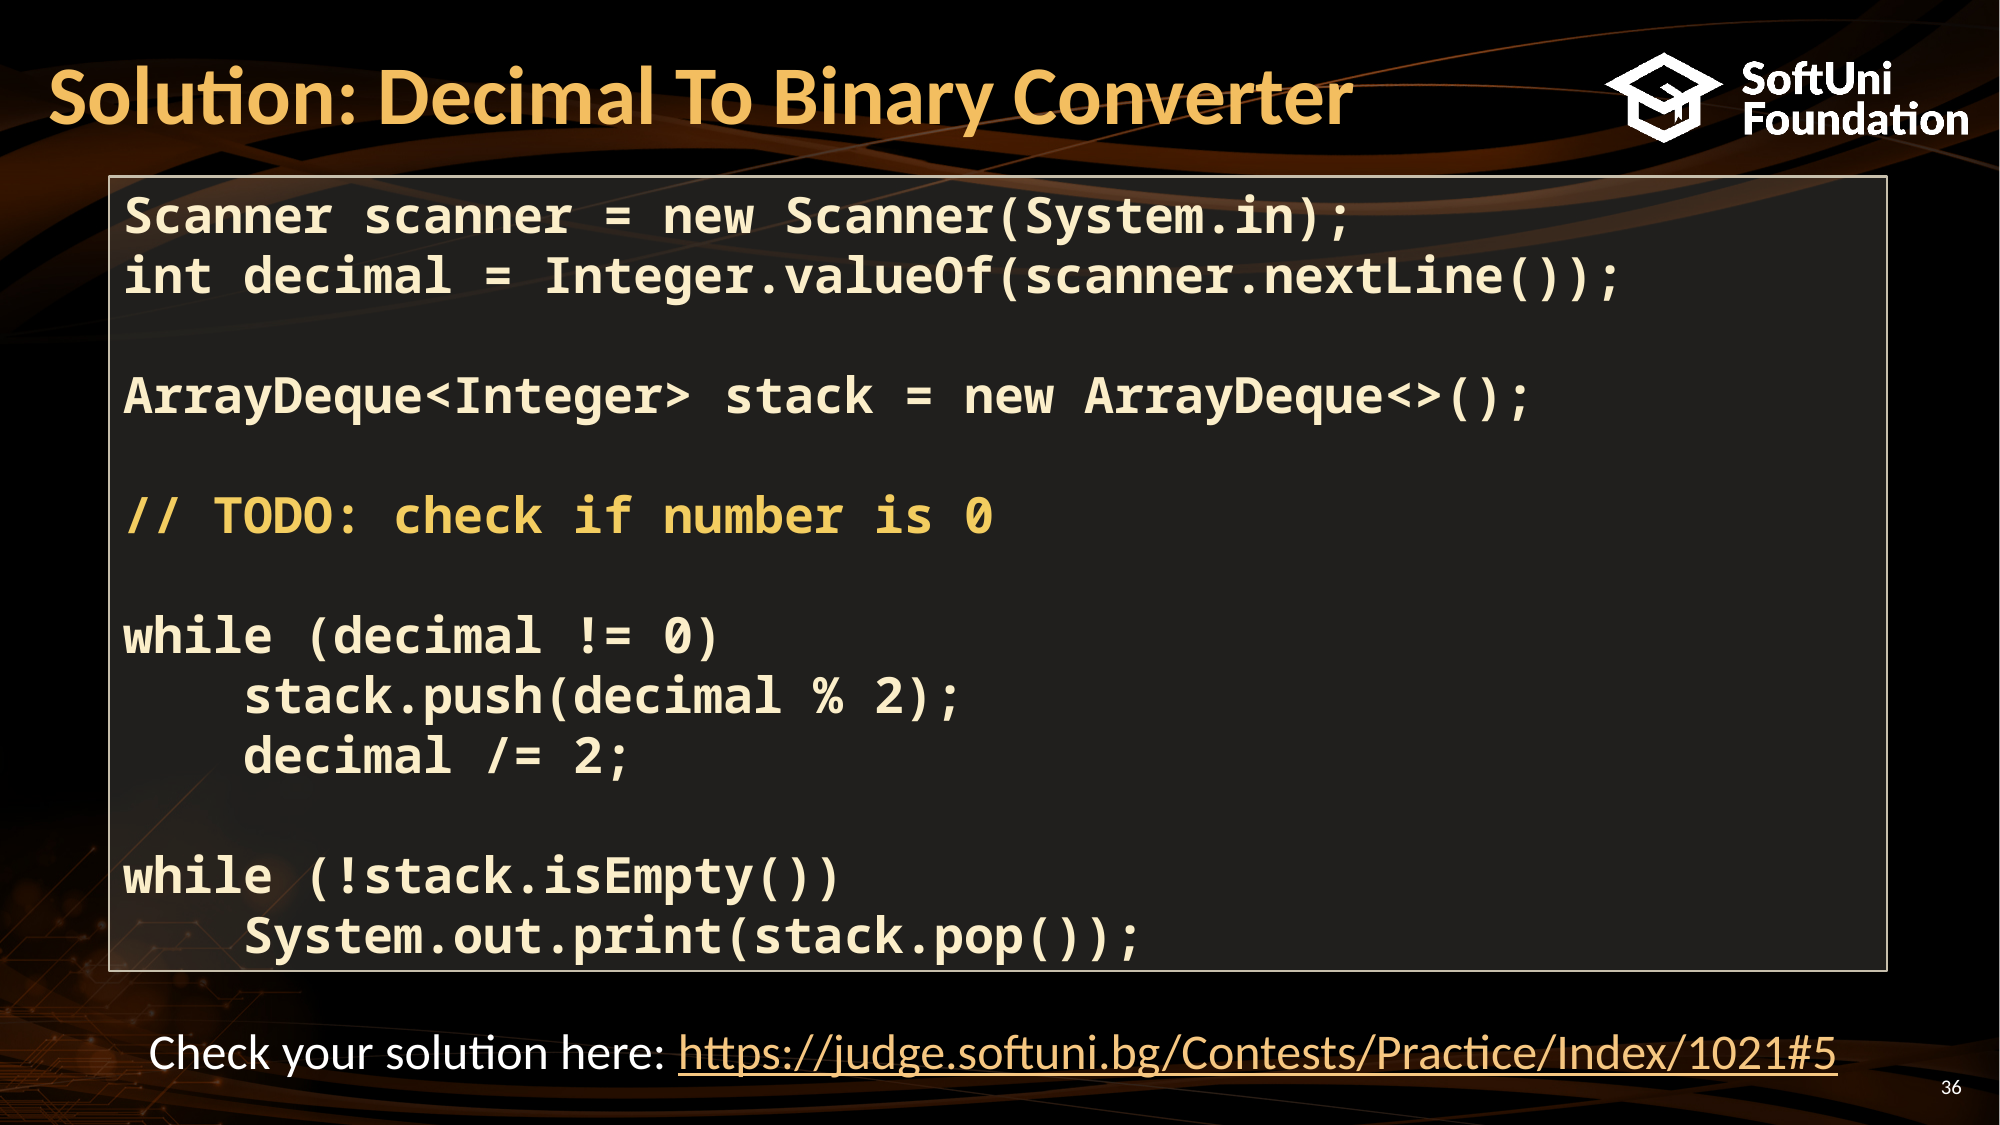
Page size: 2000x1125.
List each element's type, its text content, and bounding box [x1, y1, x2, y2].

picture [0, 0, 2000, 1125]
slide_number 36 [1897, 1070, 1968, 1103]
text_box Scanner scanner = new Scanner(System.in); int decimal = Integer.valueOf(scanner.nextLine()); ArrayDeque<Integer> stack = new ArrayDeque<>(); // TODO: check if number is 0 while (decimal != 0) stack.push(decimal % 2); decimal /= 2; while (!stack.isEmpty()) System.out.print(stack.pop()); [108, 176, 1888, 972]
title Solution: Decimal To Binary Converter [30, 6, 1602, 189]
text_box Check your solution here: https://judge.softuni.bg/Contests/Practice/Index/1021#5 [124, 1011, 1863, 1087]
